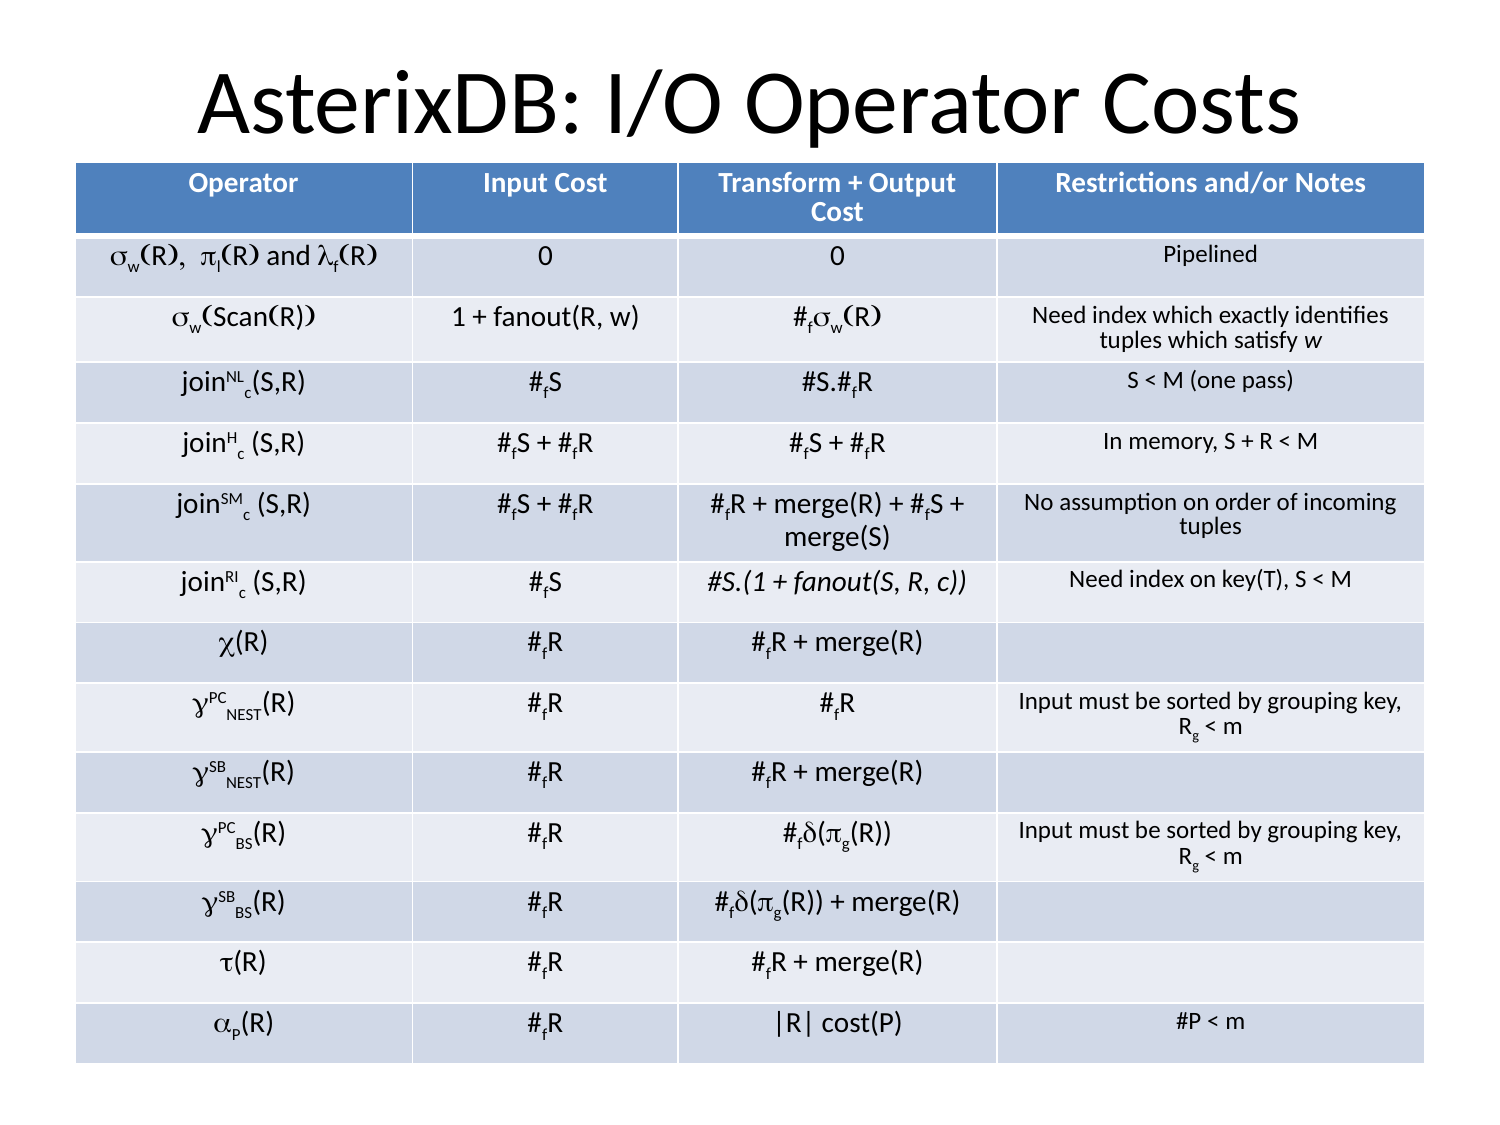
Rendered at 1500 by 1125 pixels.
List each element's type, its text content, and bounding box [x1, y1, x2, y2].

table_cell |R| cost(P) [679, 1004, 996, 1063]
table_cell #fd(pg(R)) [679, 814, 996, 881]
table_cell #fR + merge(R) [679, 943, 996, 1002]
table_cell joinRIc (S,R) [76, 563, 412, 622]
table_cell #fR [413, 882, 677, 941]
table_cell [998, 943, 1424, 1002]
table_cell Pipelined [998, 239, 1424, 296]
table_cell #S.(1 + fanout(S, R, c)) [679, 563, 996, 622]
table_cell #S.#fR [679, 363, 996, 422]
table_cell #fS + #fR [413, 485, 677, 561]
table_cell 1 + fanout(R, w) [413, 298, 677, 361]
table_cell Need index which exactly identifies tuples which satisfy w [998, 298, 1424, 361]
table_cell #fR [679, 684, 996, 751]
table_cell #fR [413, 1004, 677, 1063]
table_header Input Cost [413, 163, 677, 233]
table_cell 0 [413, 239, 677, 296]
table_cell #fsw(R) [679, 298, 996, 361]
table_cell #fR + merge(R) [679, 623, 996, 682]
table_cell #fd(pg(R)) + merge(R) [679, 882, 996, 941]
table_cell Input must be sorted by grouping key, Rg < m [998, 684, 1424, 751]
table_cell gPCNEST(R) [76, 684, 412, 751]
table_cell [998, 753, 1424, 812]
table_cell [998, 623, 1424, 682]
table_cell #fS [413, 563, 677, 622]
table_cell gPCBS(R) [76, 814, 412, 881]
table_cell joinNLc(S,R) [76, 363, 412, 422]
table_cell #fR [413, 943, 677, 1002]
table_cell [998, 882, 1424, 941]
table_cell aP(R) [76, 1004, 412, 1063]
table_cell #P < m [998, 1004, 1424, 1063]
table_cell In memory, S + R < M [998, 424, 1424, 483]
table_cell c(R) [76, 623, 412, 682]
table_cell 0 [679, 239, 996, 296]
table_cell gSBNEST(R) [76, 753, 412, 812]
table_cell #fR [413, 684, 677, 751]
table_cell sw(Scan(R)) [76, 298, 412, 361]
table_cell joinHc (S,R) [76, 424, 412, 483]
table_cell #fR [413, 753, 677, 812]
table_cell #fS [413, 363, 677, 422]
table_cell gSBBS(R) [76, 882, 412, 941]
table_cell Need index on key(T), S < M [998, 563, 1424, 622]
table_cell #fR + merge(R) [679, 753, 996, 812]
table_header Operator [76, 163, 412, 233]
table_cell joinSMc (S,R) [76, 485, 412, 561]
table_cell Input must be sorted by grouping key, Rg < m [998, 814, 1424, 881]
table_cell No assumption on order of incoming tuples [998, 485, 1424, 561]
table_cell #fS + #fR [413, 424, 677, 483]
table_cell t(R) [76, 943, 412, 1002]
table_cell #fR + merge(R) + #fS + merge(S) [679, 485, 996, 561]
table_header Restrictions and/or Notes [998, 163, 1424, 233]
table_cell #fS + #fR [679, 424, 996, 483]
table_cell #fR [413, 623, 677, 682]
table_header Transform + Output Cost [679, 163, 996, 233]
table_cell #fR [413, 814, 677, 881]
table_cell sw(R), pl(R) and lf(R) [76, 239, 412, 296]
table_cell S < M (one pass) [998, 363, 1424, 422]
title AsterixDB: I/O Operator Costs [75, 3, 1425, 162]
